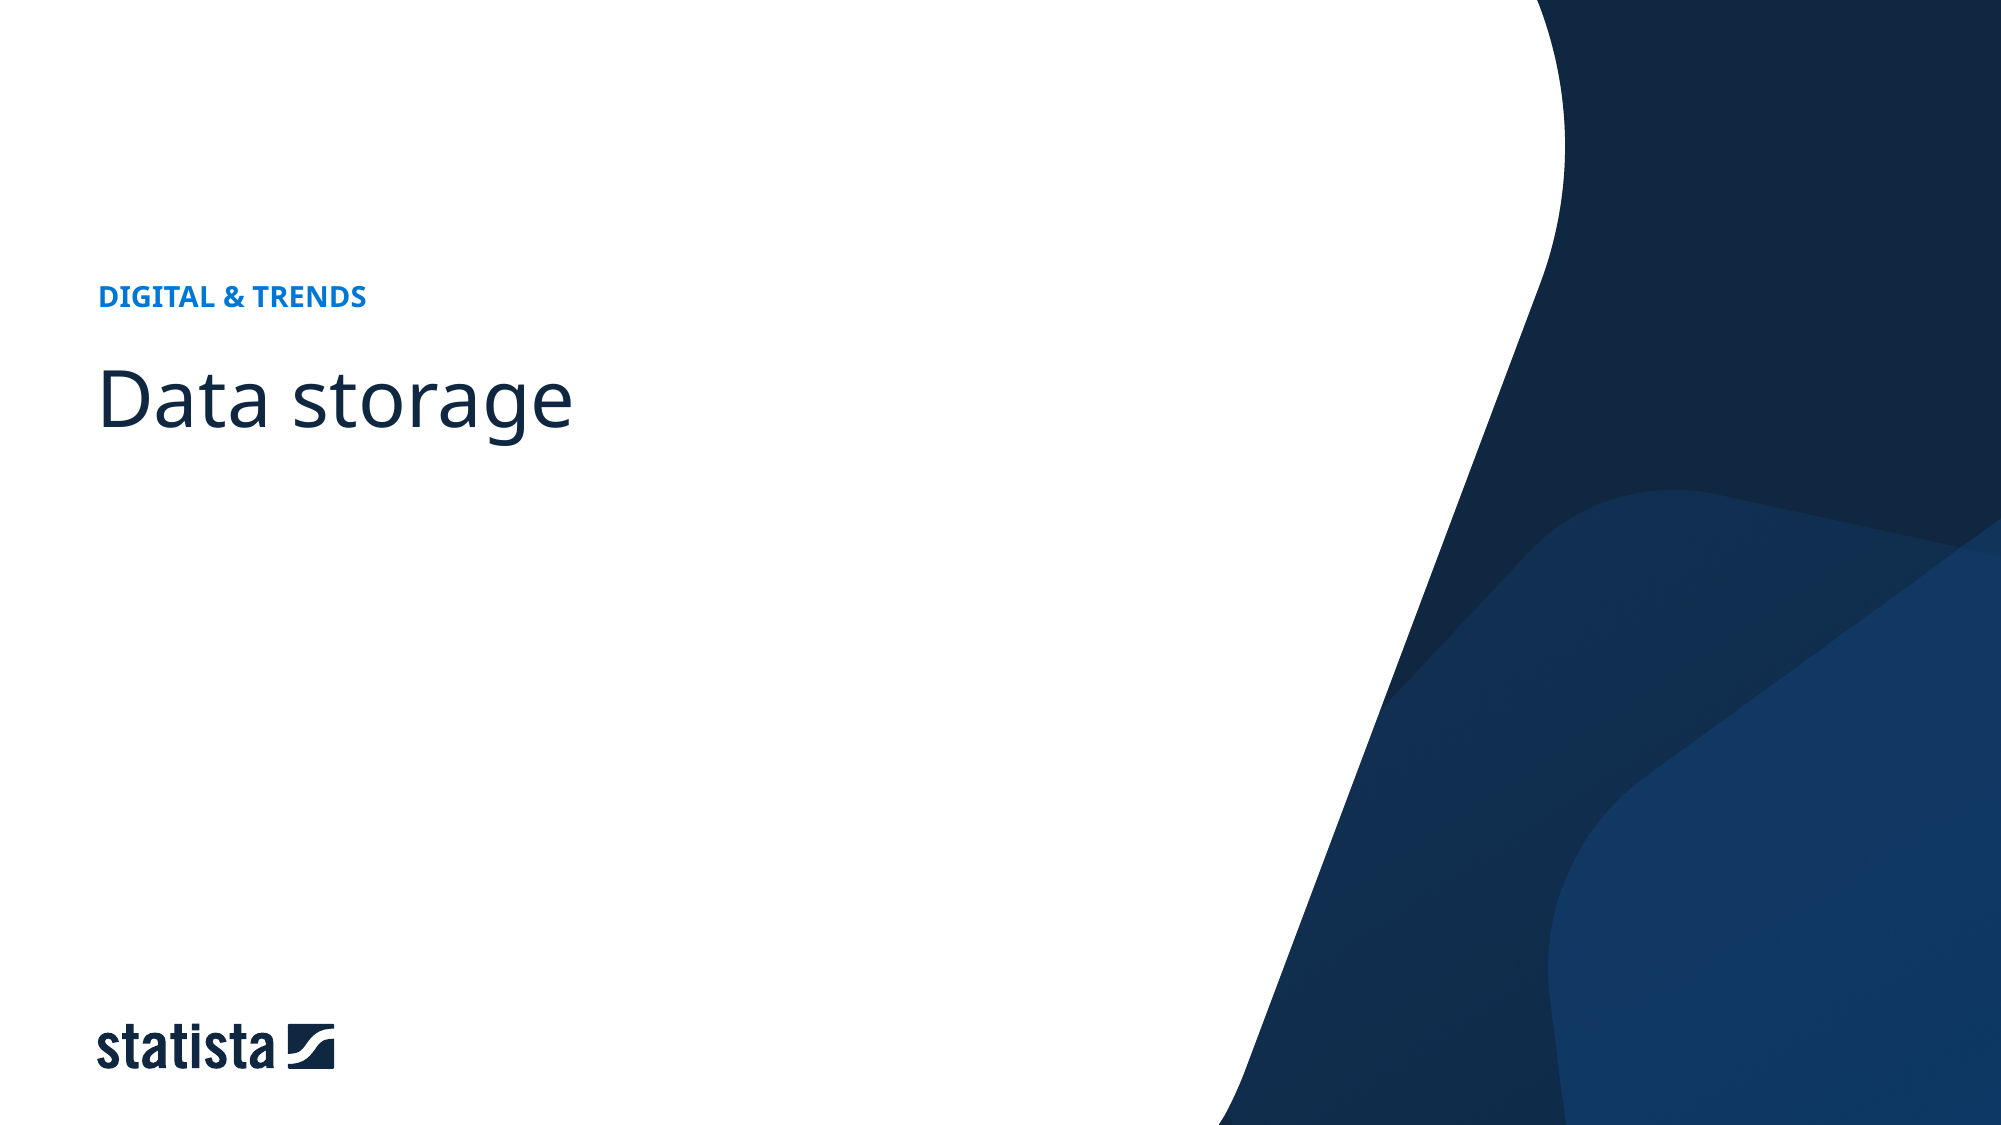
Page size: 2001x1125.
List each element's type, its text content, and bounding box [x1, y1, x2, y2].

text_box [94, 1020, 337, 1071]
text_box Data storage [79, 339, 1235, 550]
text_box DIGITAL & TRENDS [81, 268, 1237, 323]
text_box [1215, 0, 2000, 1125]
